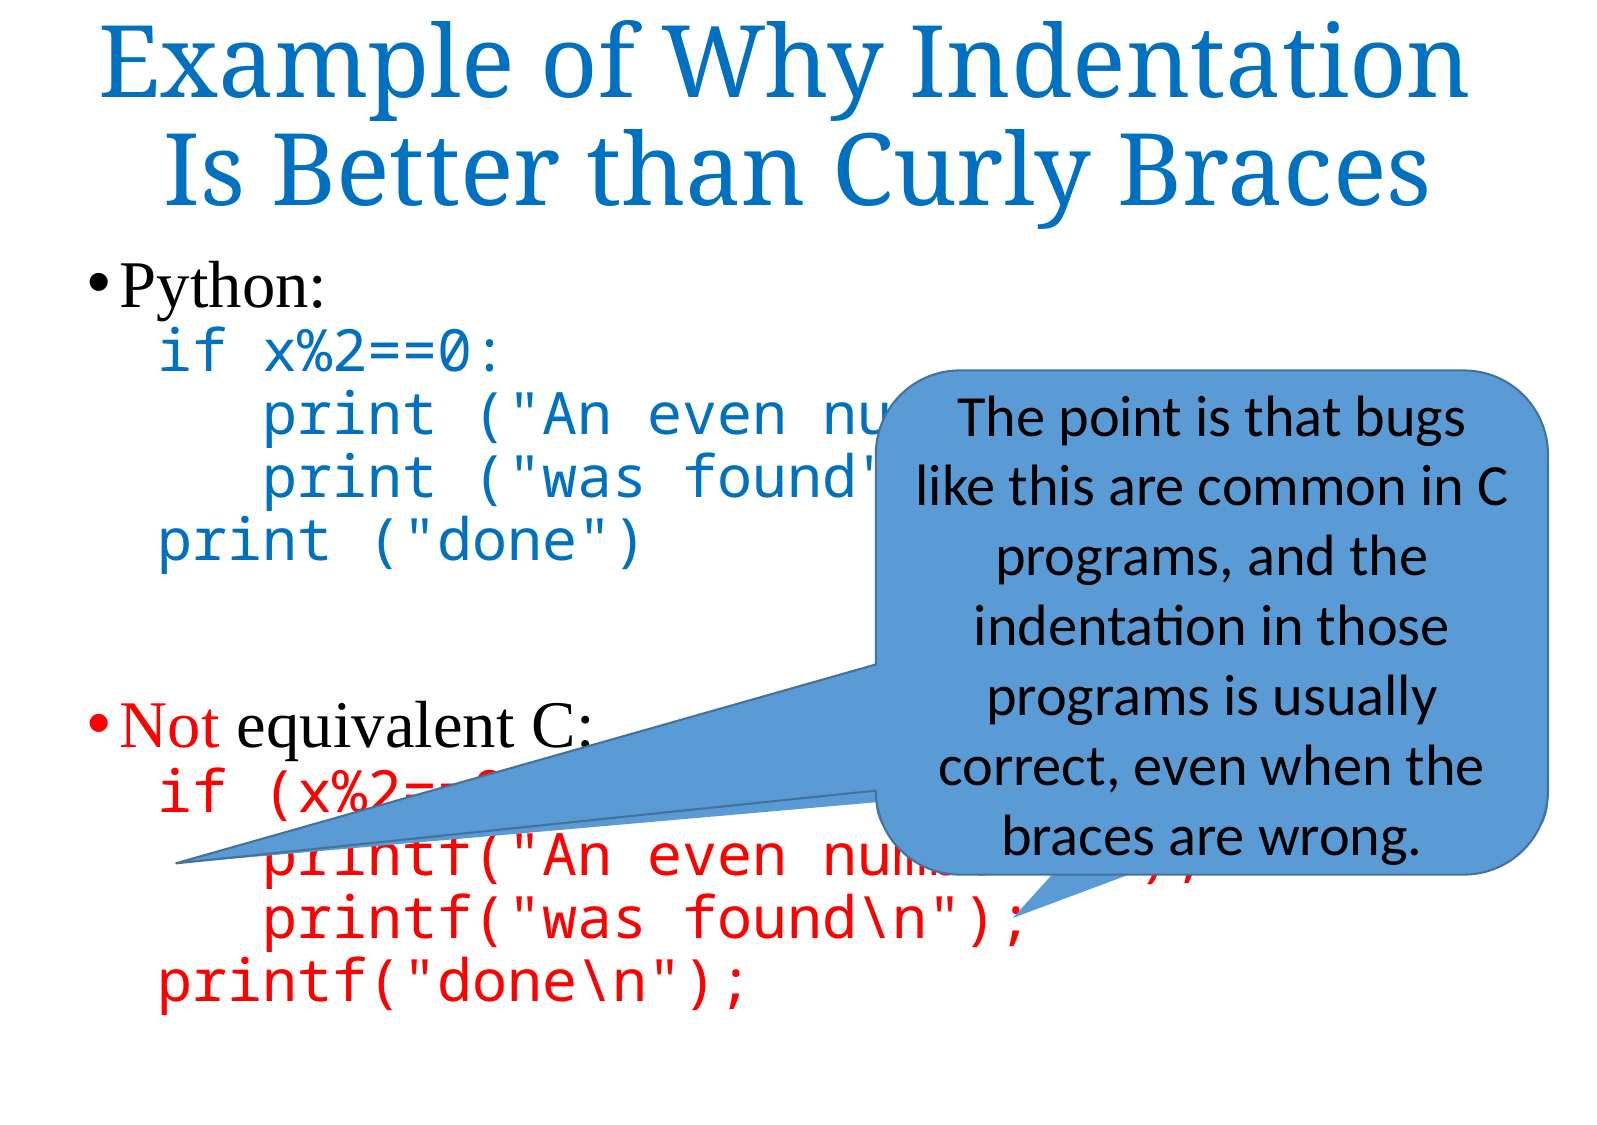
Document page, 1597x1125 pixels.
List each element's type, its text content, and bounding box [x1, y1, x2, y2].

text_box The point is that bugs like this are common in C programs, and the indentation in those programs is usually correct, even when the braces are wrong. [175, 369, 1550, 865]
text_box Example of Why Indentation Is Better than Curly Braces [0, 0, 1597, 239]
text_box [875, 583, 1548, 908]
text_box Python: if x%2==0: print ("An even number") print ("was found") print ("done") Not equivalent C: if (x%2==0) printf("An even number\n"); printf("was found\n"); printf("done\n"); [72, 242, 1459, 1090]
